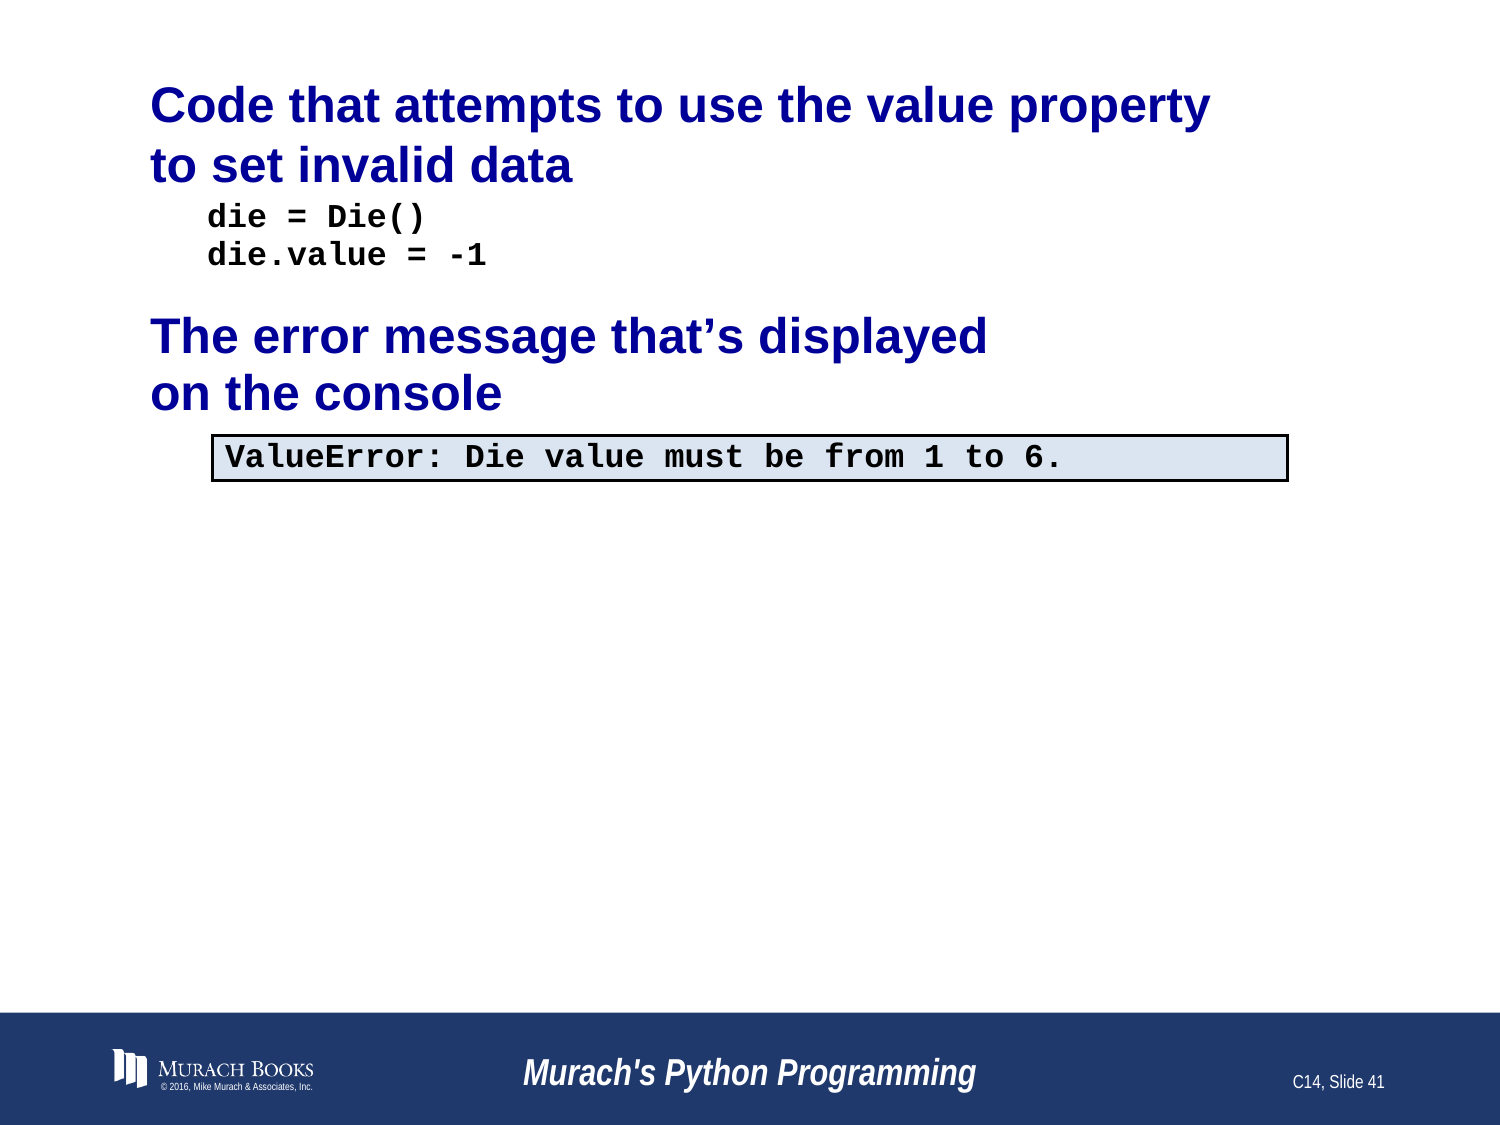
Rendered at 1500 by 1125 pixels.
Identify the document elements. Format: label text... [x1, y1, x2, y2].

title Code that attempts to use the value property to set invalid data [150, 72, 1350, 194]
slide_number Murach's Python Programming [463, 1025, 1050, 1100]
footer © 2016, Mike Murach & Associates, Inc. [12, 1025, 463, 1100]
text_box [149, 199, 1350, 483]
slide_number C14, Slide 41 [1087, 1025, 1400, 1100]
